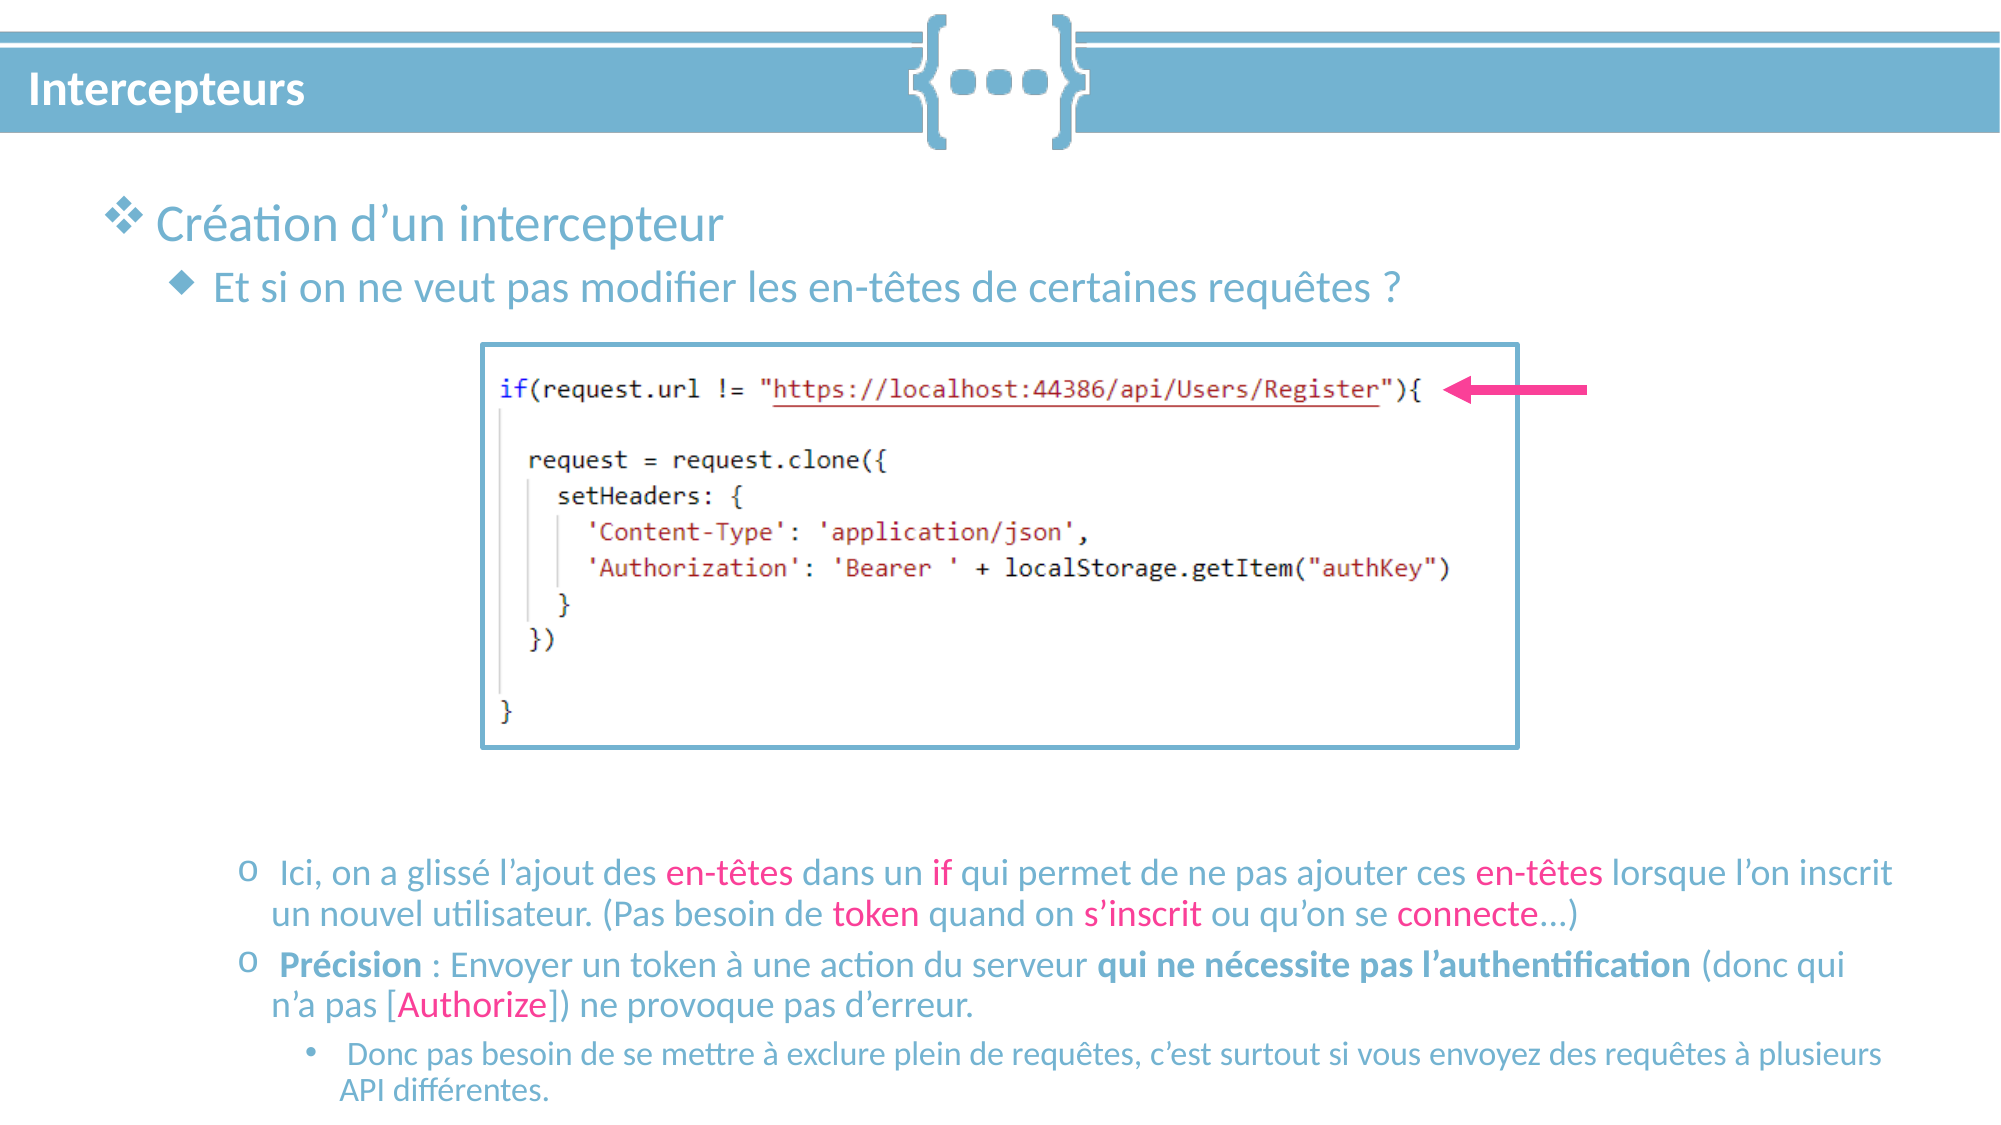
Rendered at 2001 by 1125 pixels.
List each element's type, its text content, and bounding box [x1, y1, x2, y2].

list Création d’un intercepteur Et si on ne veut pas modifier les en-têtes de certaines requêtes ? Ici, on a glissé l’ajout des en-têtes dans un if qui permet de ne pas ajouter ces en-têtes lorsque l’on inscrit un nouvel utilisateur. (Pas besoin de token quand on s’inscrit ou qu’on se connecte...) Précision : Envoyer un token à une action du serveur qui ne nécessite pas l’authentification (donc qui n’a pas [Authorize]) ne provoque pas d’erreur. Donc pas besoin de se mettre à exclure plein de requêtes, c’est surtout si vous envoyez des requêtes à plusieurs API différentes. [85, 188, 1910, 1125]
picture [484, 346, 1515, 746]
picture [0, 4, 2000, 161]
title Intercepteurs [12, 58, 913, 120]
